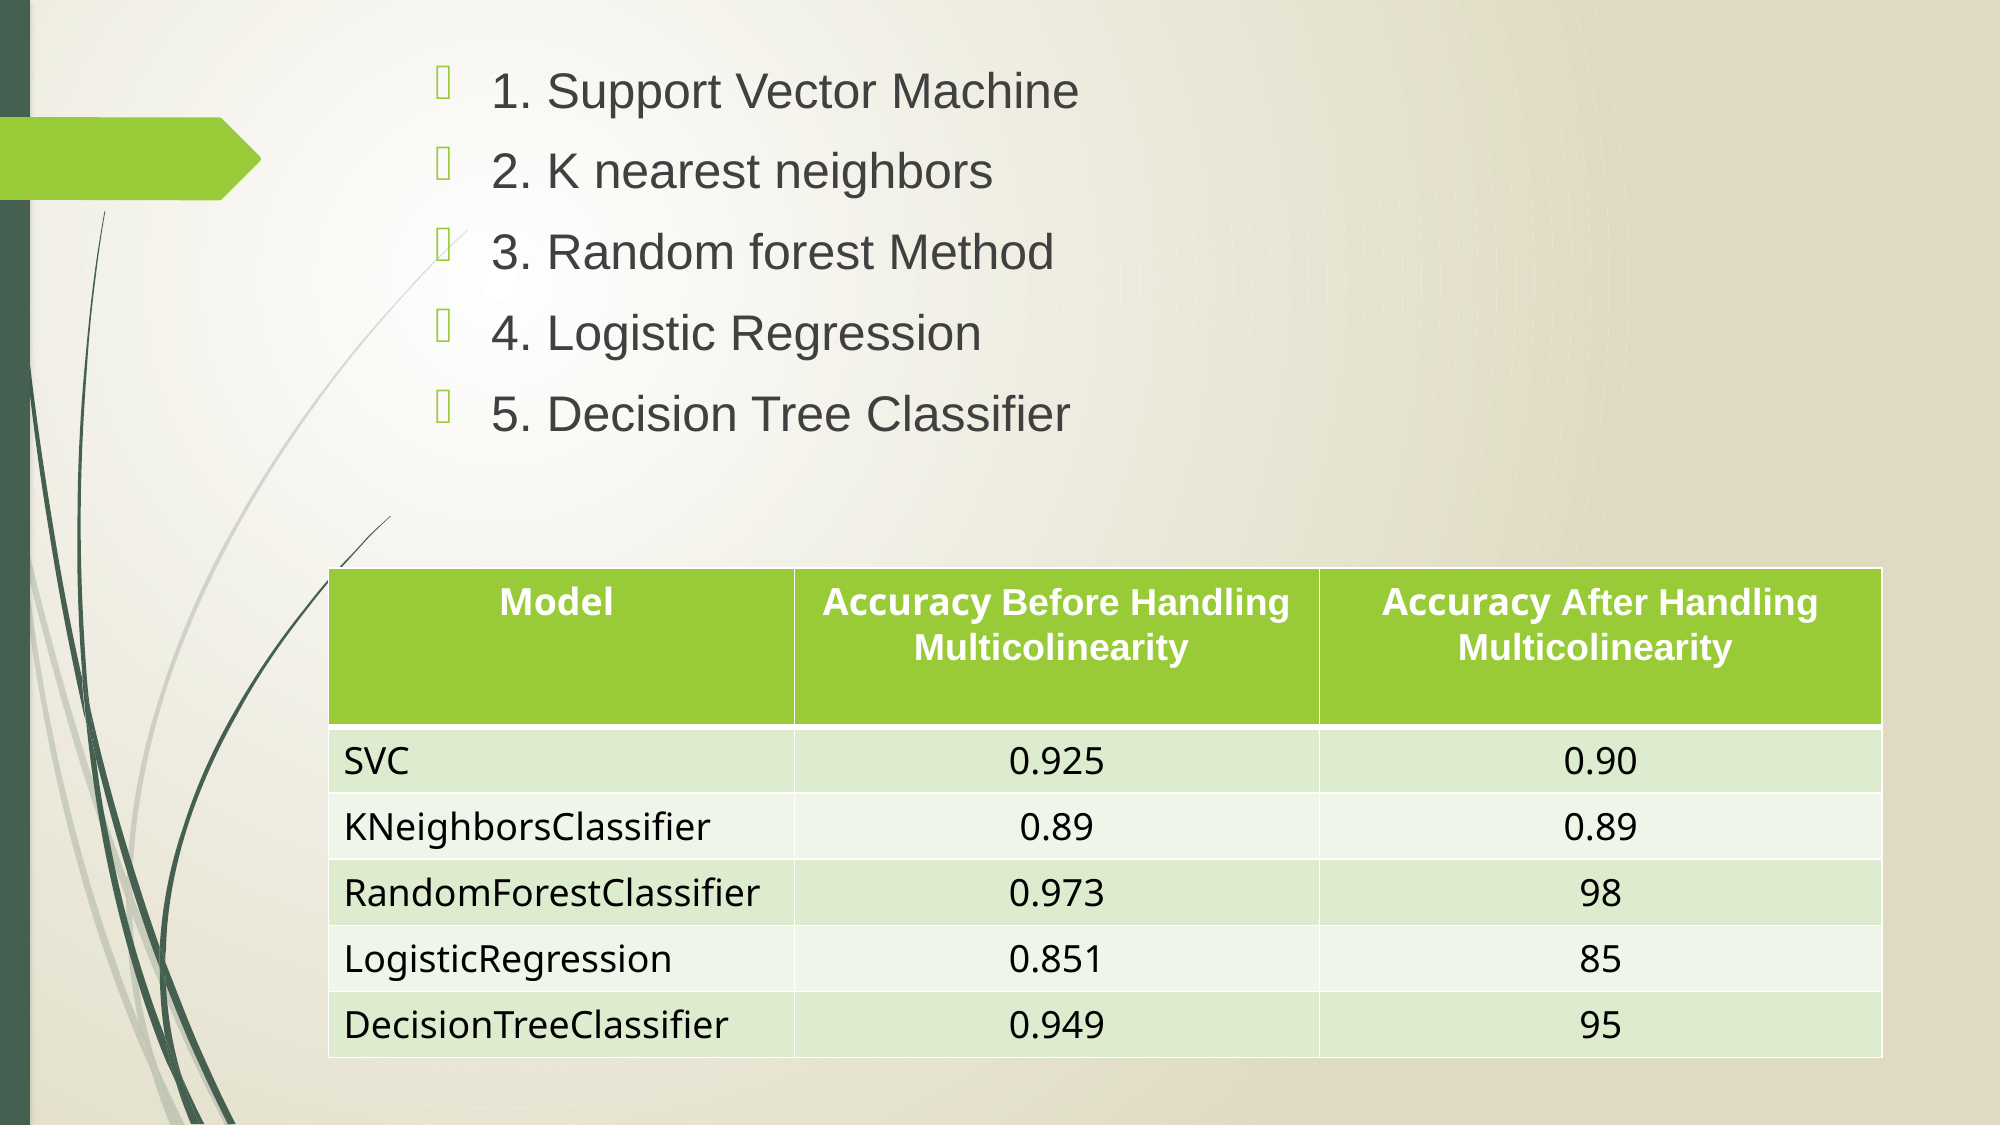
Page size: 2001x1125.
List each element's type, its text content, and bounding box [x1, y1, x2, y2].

table_cell LogisticRegression [329, 926, 794, 991]
table_cell KNeighborsClassifier [329, 794, 794, 858]
table_header Model [329, 569, 794, 724]
table_cell SVC [329, 730, 794, 792]
list 1. Support Vector Machine 2. K nearest neighbors 3. Random forest Method 4. Logistic Regression 5. Decision Tree Classifier [419, 50, 1883, 493]
table_cell 0.90 [1320, 730, 1881, 792]
table_cell 85 [1320, 926, 1881, 991]
table_cell 0.973 [795, 860, 1319, 925]
table_header Accuracy Before Handling Multicolinearity [795, 569, 1319, 724]
table_cell 95 [1320, 992, 1881, 1057]
table_cell 0.89 [1320, 794, 1881, 858]
table_cell 0.949 [795, 992, 1319, 1057]
table_cell 0.925 [795, 730, 1319, 792]
table_cell 0.851 [795, 926, 1319, 991]
table_cell 0.89 [795, 794, 1319, 858]
table_cell RandomForestClassifier [329, 860, 794, 925]
table_cell 98 [1320, 860, 1881, 925]
table_header Accuracy After Handling Multicolinearity [1320, 569, 1881, 724]
table_cell DecisionTreeClassifier [329, 992, 794, 1057]
